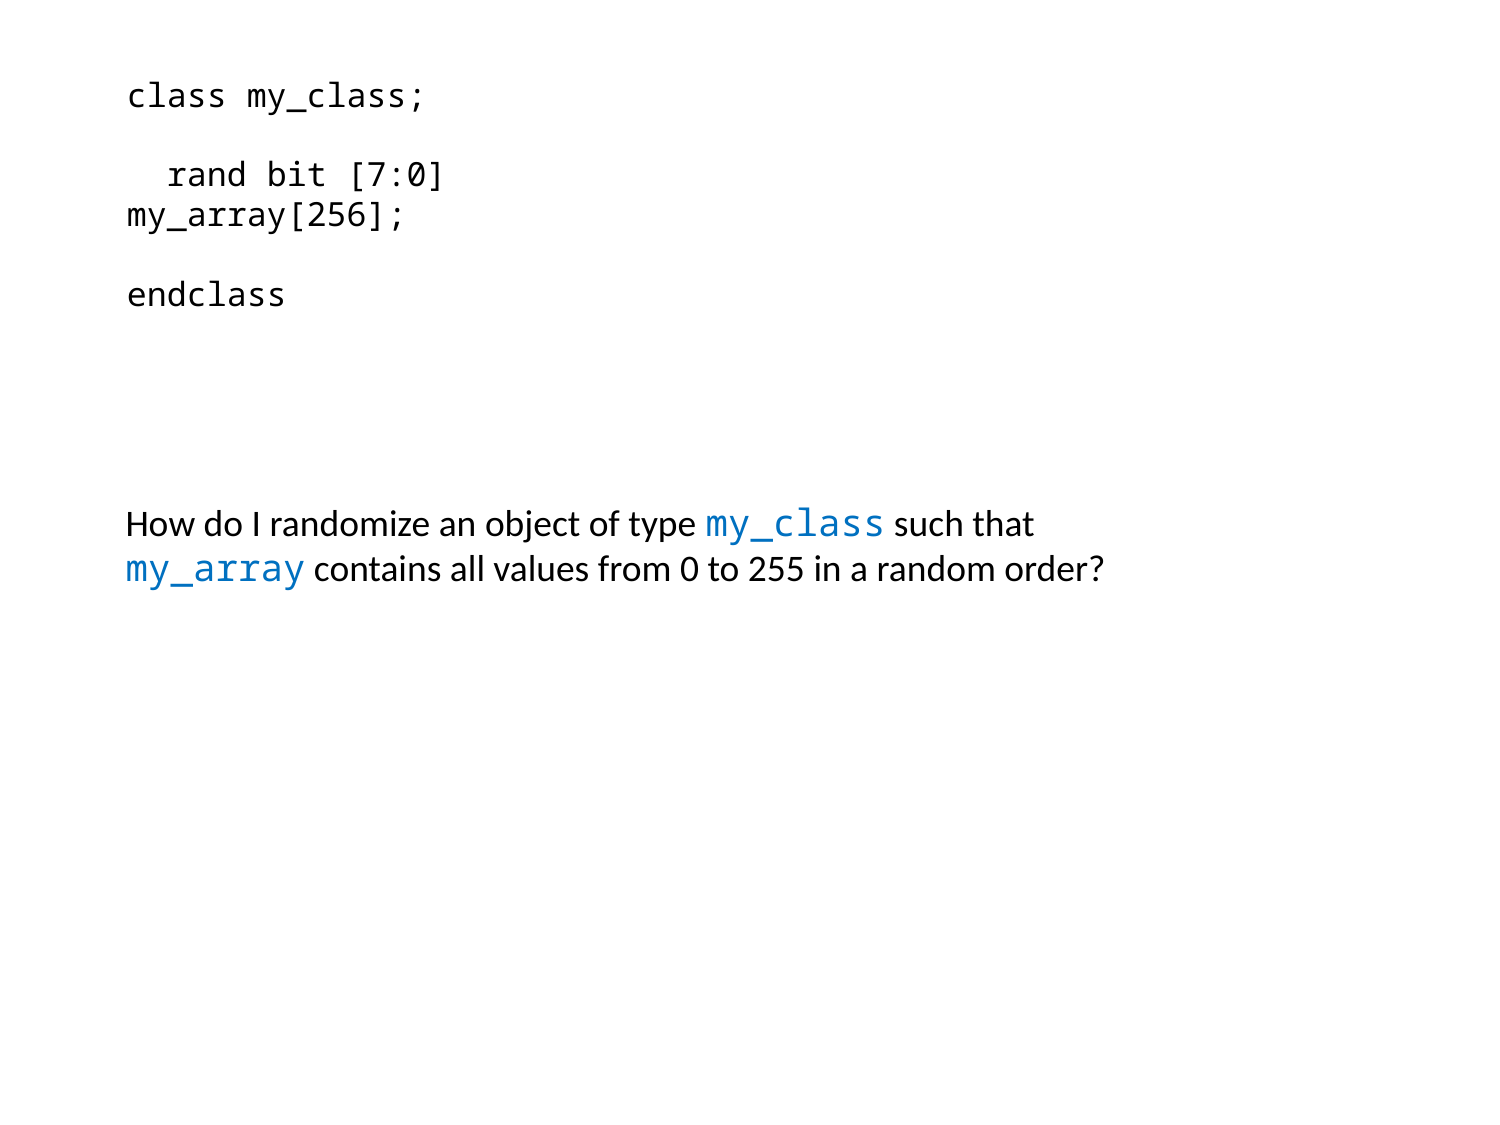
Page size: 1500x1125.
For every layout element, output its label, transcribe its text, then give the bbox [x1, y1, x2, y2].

text_box class my_class; rand bit [7:0] my_array[256]; endclass [112, 66, 727, 321]
text_box How do I randomize an object of type my_class such that my_array contains all values from 0 to 255 in a random order? [110, 491, 1163, 597]
